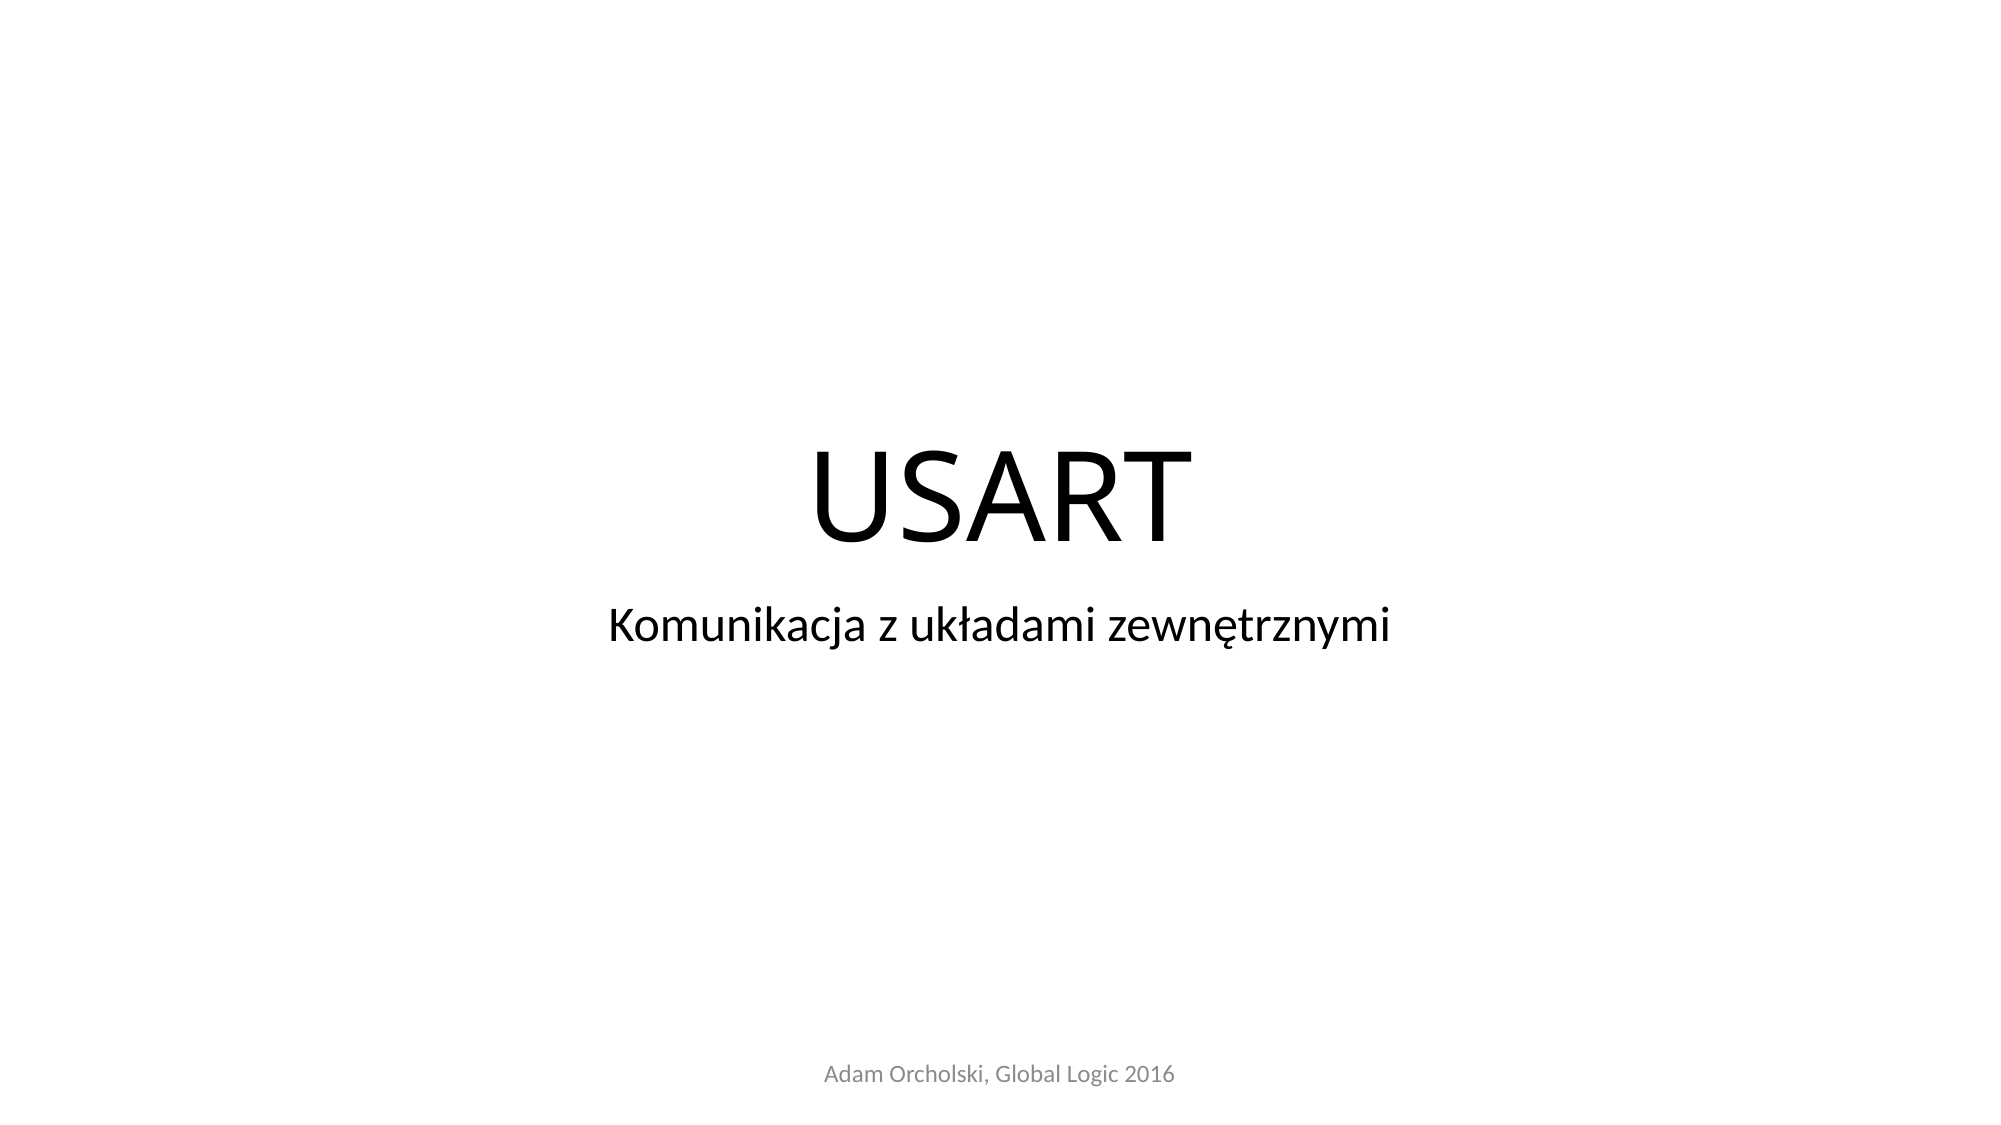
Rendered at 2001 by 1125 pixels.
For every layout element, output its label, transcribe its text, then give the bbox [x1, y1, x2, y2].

title USART [249, 184, 1750, 576]
footer Adam Orcholski, Global Logic 2016 [662, 1042, 1338, 1103]
subtitle Komunikacja z układami zewnętrznymi [249, 590, 1750, 863]
